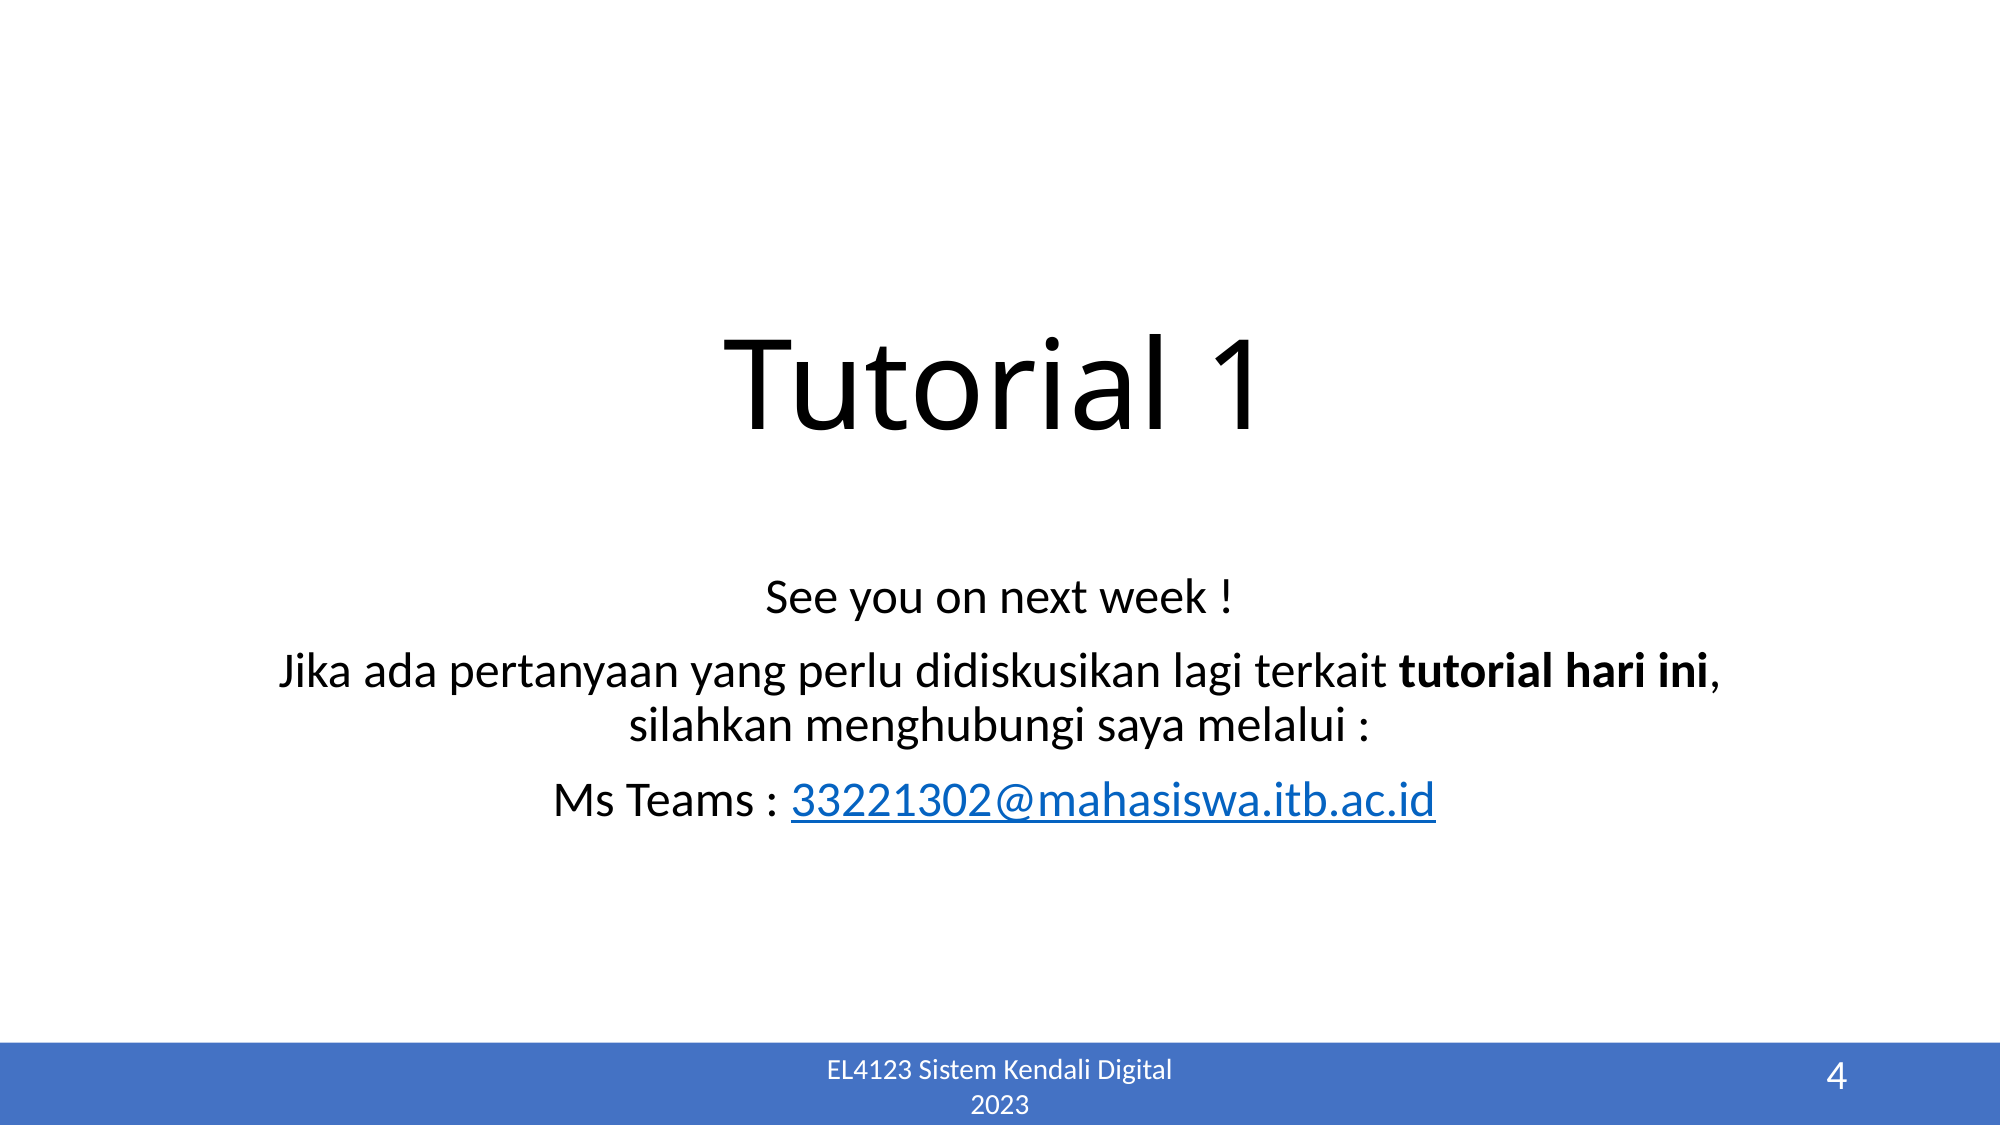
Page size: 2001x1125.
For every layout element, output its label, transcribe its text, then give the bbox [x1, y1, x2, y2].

text_box EL4123 Sistem Kendali Digital 2023 [812, 1042, 1188, 1125]
slide_number 4 [1412, 1042, 1863, 1103]
text_box [0, 1042, 812, 1125]
title Tutorial 1 [249, 184, 1750, 464]
subtitle See you on next week ! Jika ada pertanyaan yang perlu didiskusikan lagi terkait tutorial hari ini, silahkan menghubungi saya melalui : Ms Teams : 33221302@mahasiswa.itb.ac.id [249, 562, 1750, 871]
text_box [1188, 1042, 2000, 1125]
